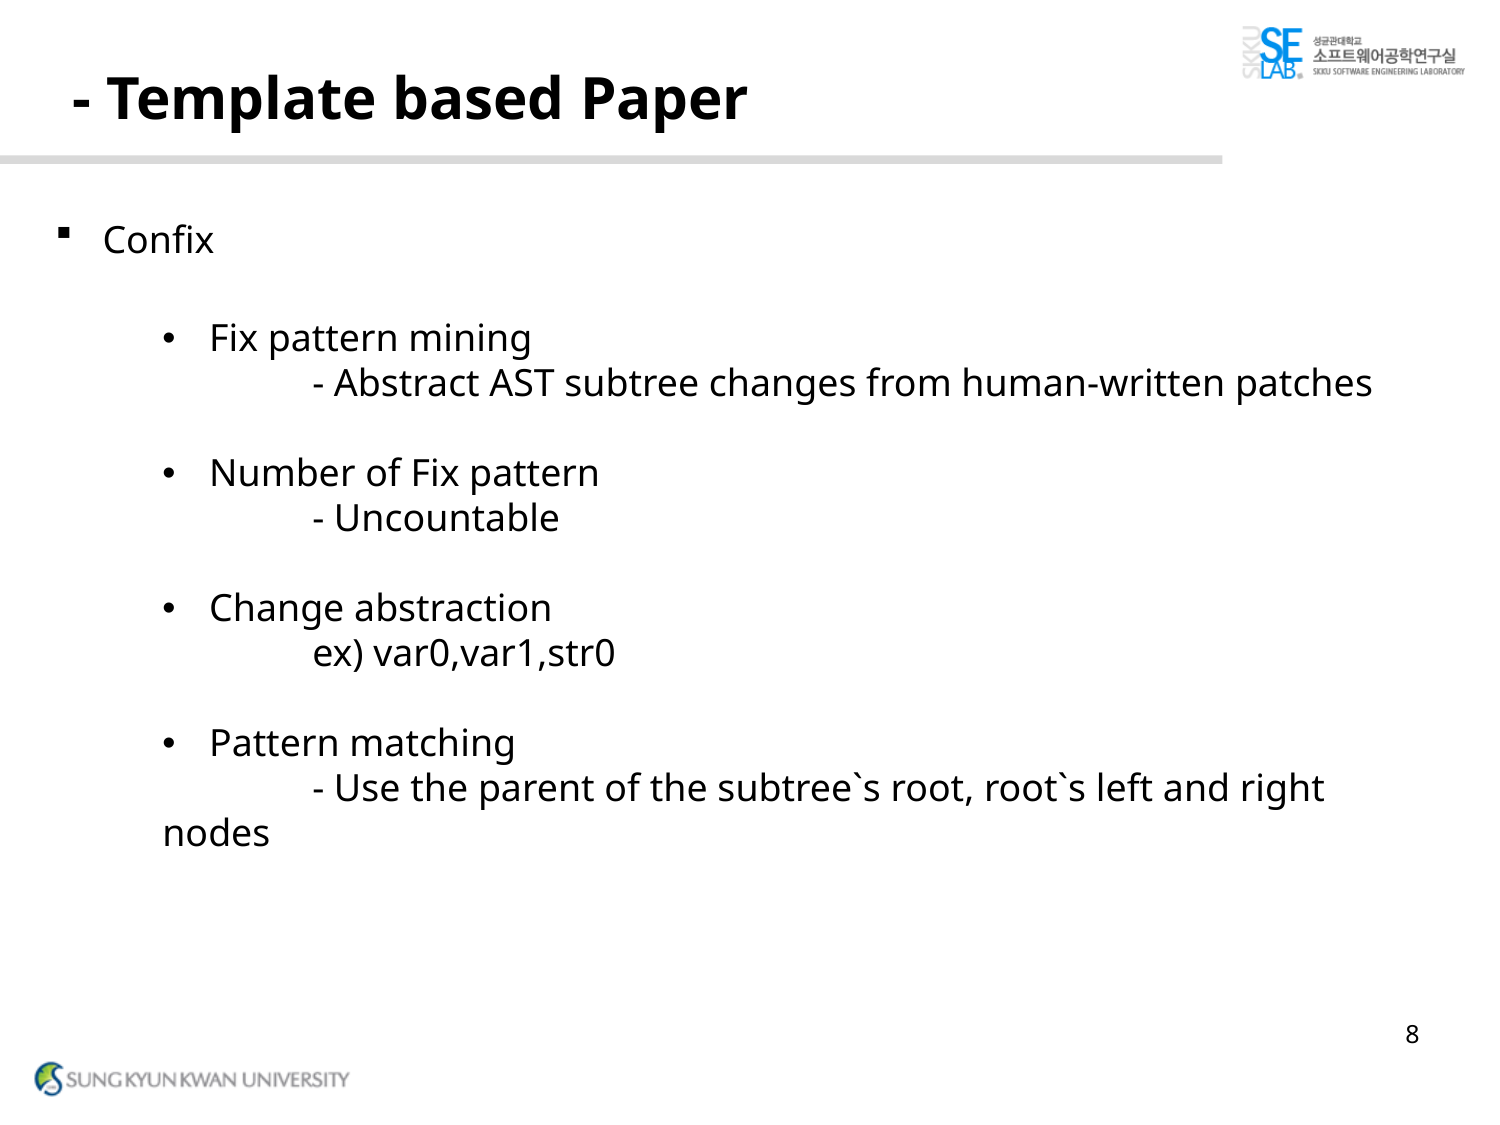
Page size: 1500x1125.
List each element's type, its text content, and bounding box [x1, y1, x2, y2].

picture [1391, 0, 1500, 134]
slide_number 8 [1076, 1011, 1428, 1059]
picture [17, 1046, 366, 1110]
title - Template based Paper [64, 0, 1391, 194]
text_box Confix [48, 208, 1407, 268]
text_box Fix pattern mining - Abstract AST subtree changes from human-written patches Number of Fix pattern - Uncountable Change abstraction ex) var0,var1,str0 Pattern matching - Use the parent of the subtree`s root, root`s left and right nodes [147, 307, 1459, 907]
